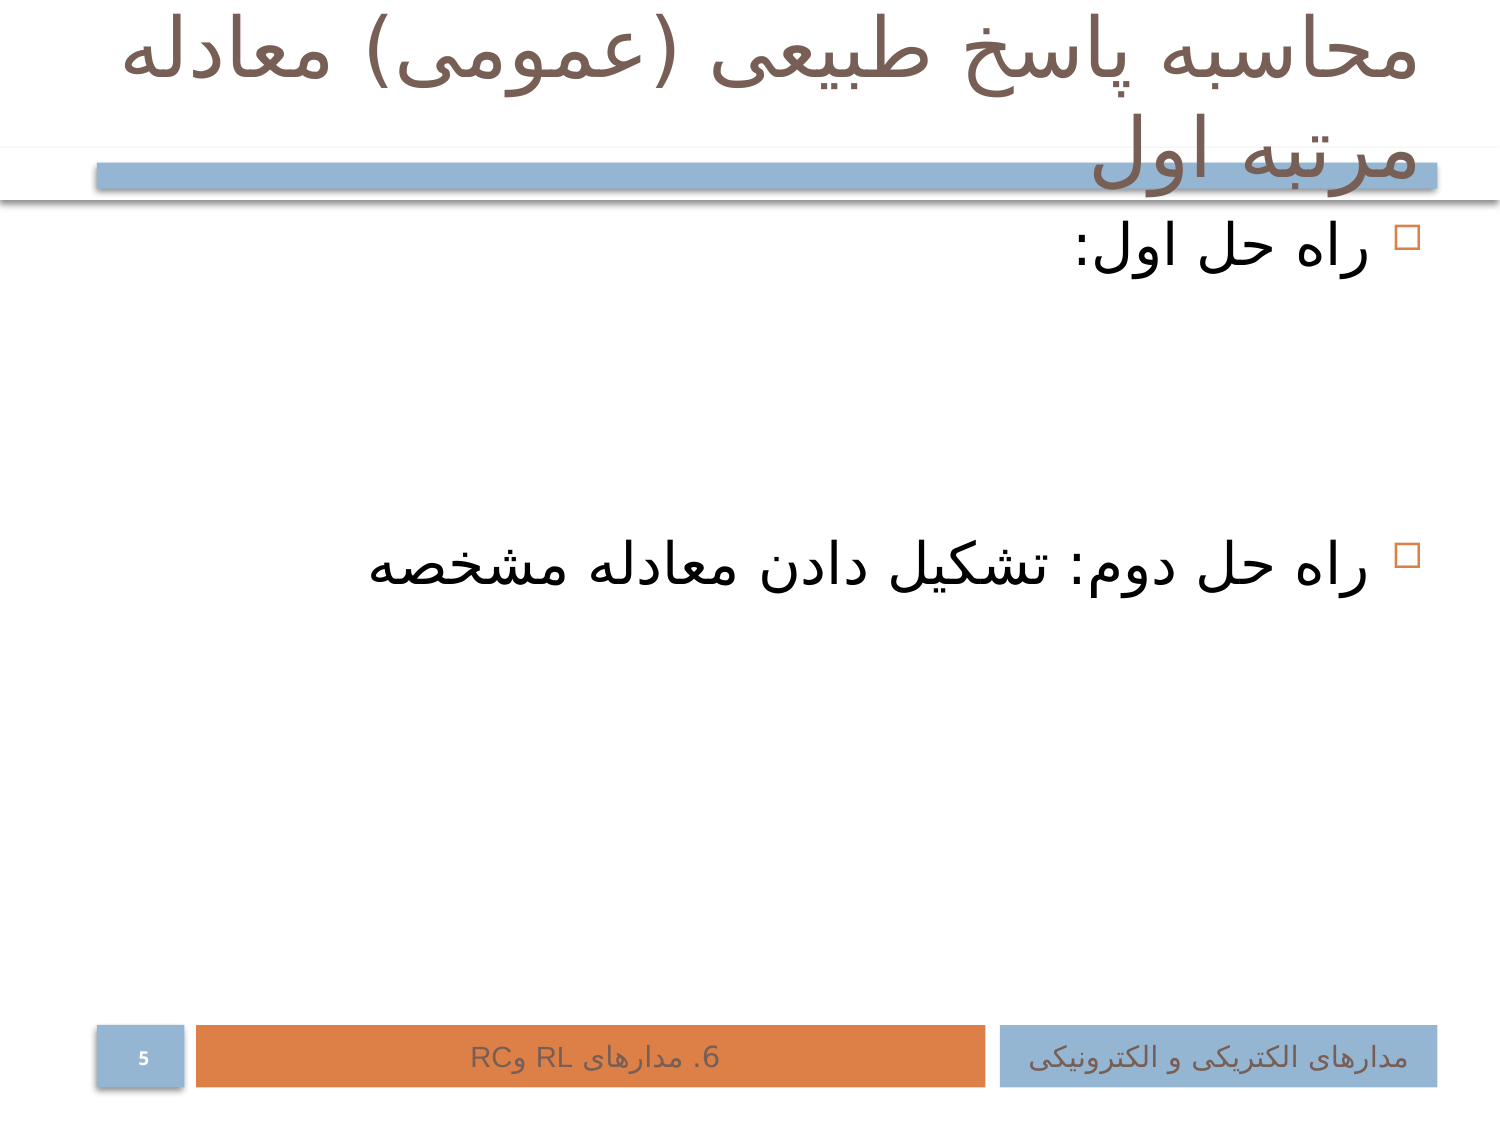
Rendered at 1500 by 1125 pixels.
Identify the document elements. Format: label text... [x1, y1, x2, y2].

slide_number 5 [99, 1038, 188, 1079]
slide_number مدارهای الکتریکی و الکترونیکی [999, 1025, 1438, 1088]
footer 6. مدارهای RL وRC [196, 1025, 986, 1088]
title محاسبه پاسخ طبیعی (عمومی) معادله مرتبه اول [100, 37, 1438, 150]
